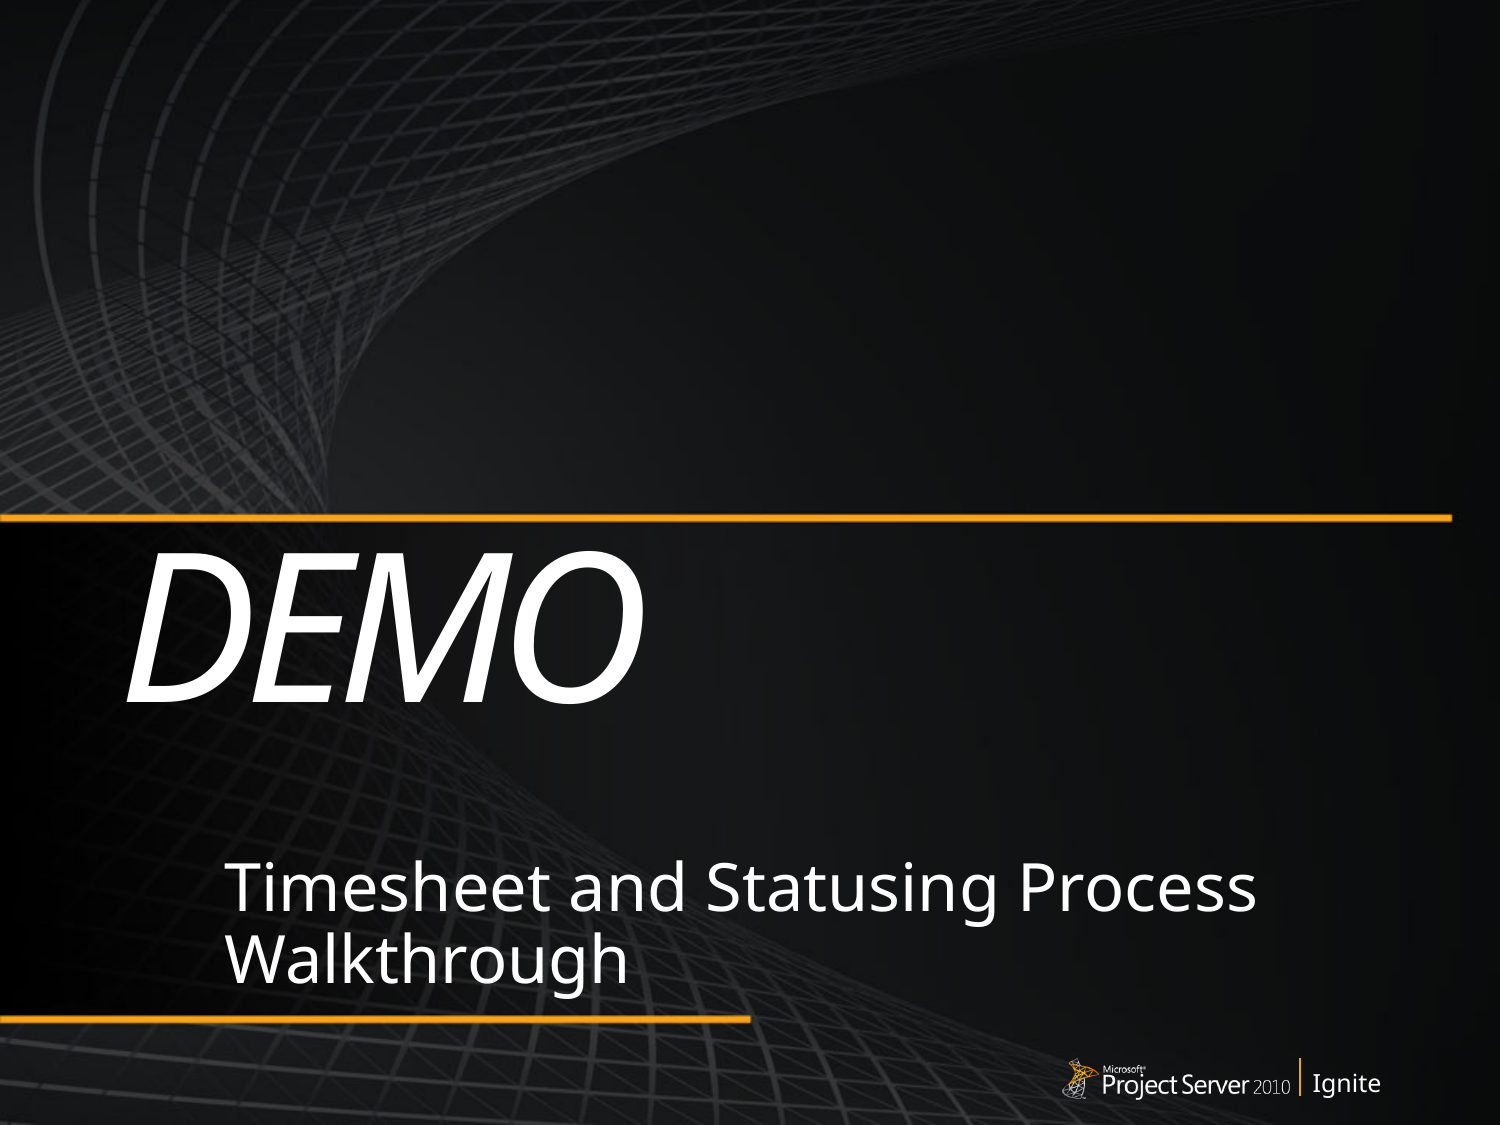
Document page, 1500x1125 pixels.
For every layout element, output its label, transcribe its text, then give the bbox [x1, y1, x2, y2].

subtitle Timesheet and Statusing Process Walkthrough [224, 852, 1380, 998]
picture [0, 0, 1500, 1125]
list DEMO [118, 522, 1380, 750]
